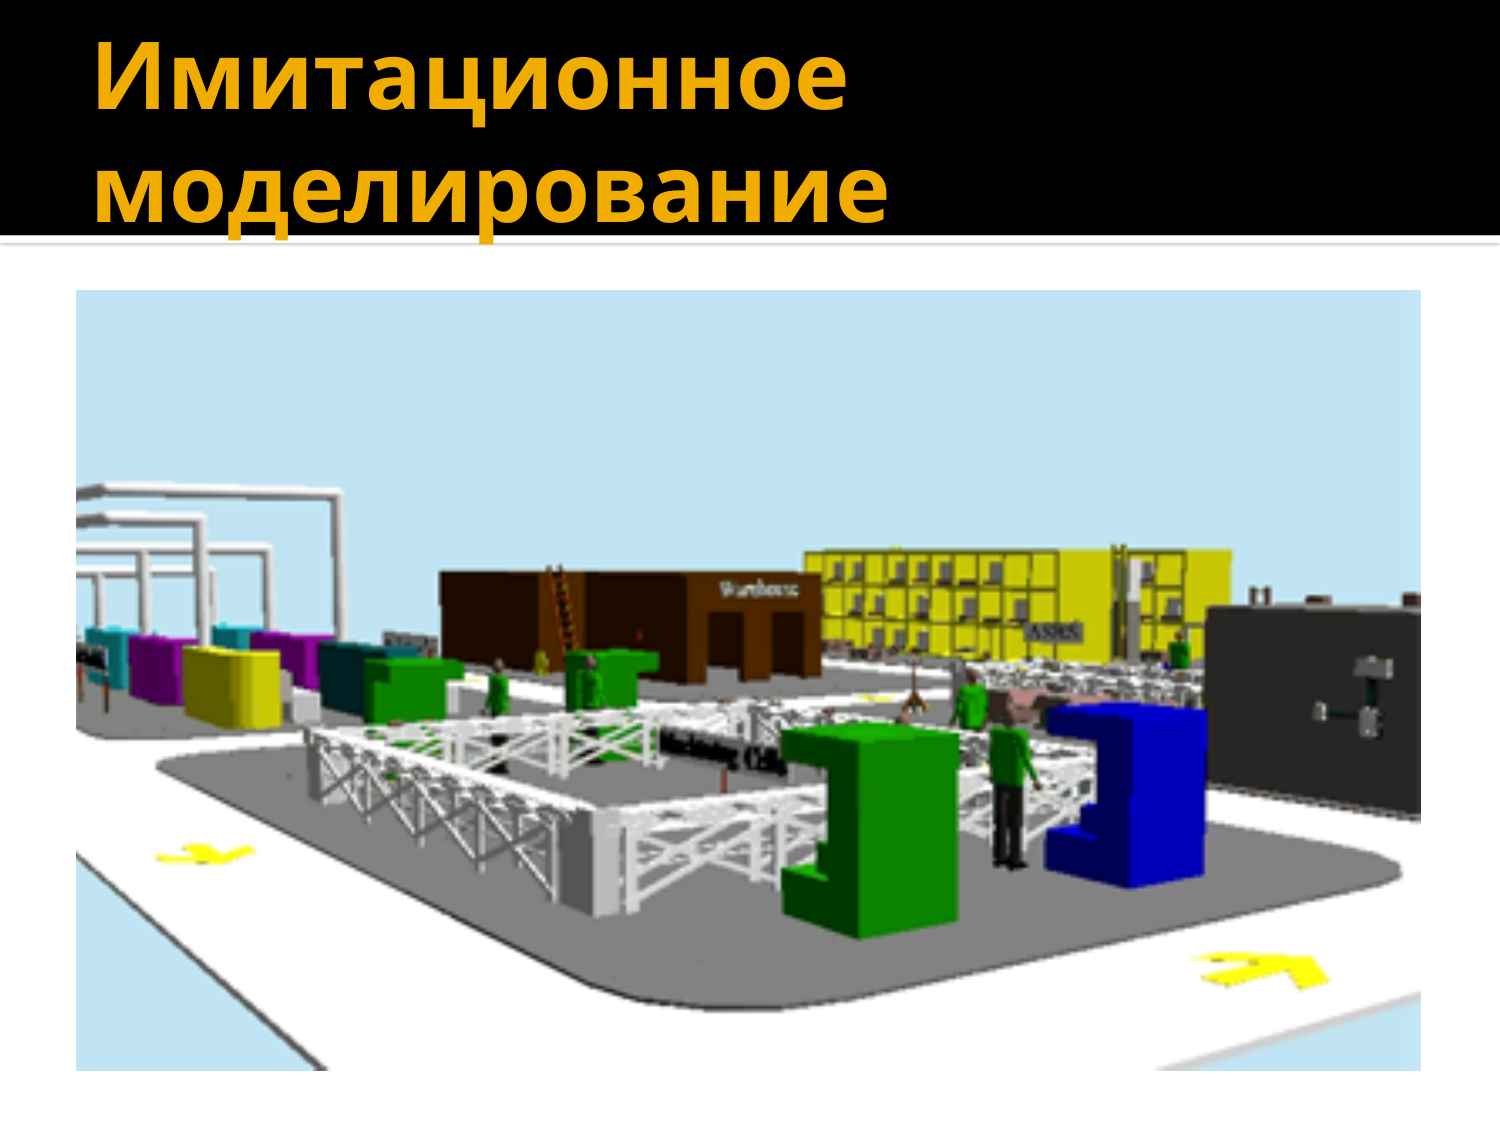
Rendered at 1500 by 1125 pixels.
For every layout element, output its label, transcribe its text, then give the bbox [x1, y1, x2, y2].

title Имитационное моделирование [75, 25, 1425, 231]
picture [76, 290, 1421, 1071]
